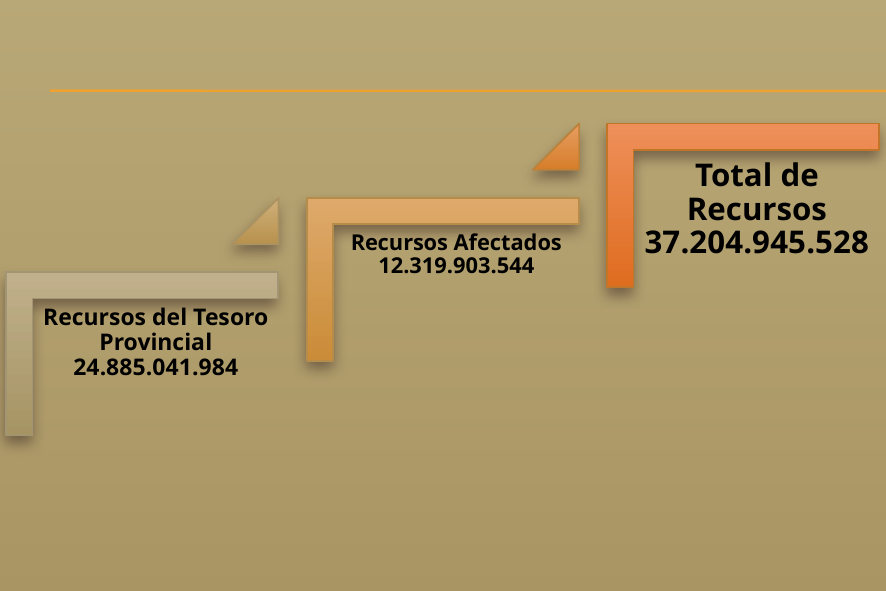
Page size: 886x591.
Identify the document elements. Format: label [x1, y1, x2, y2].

text_box [5, 94, 881, 544]
